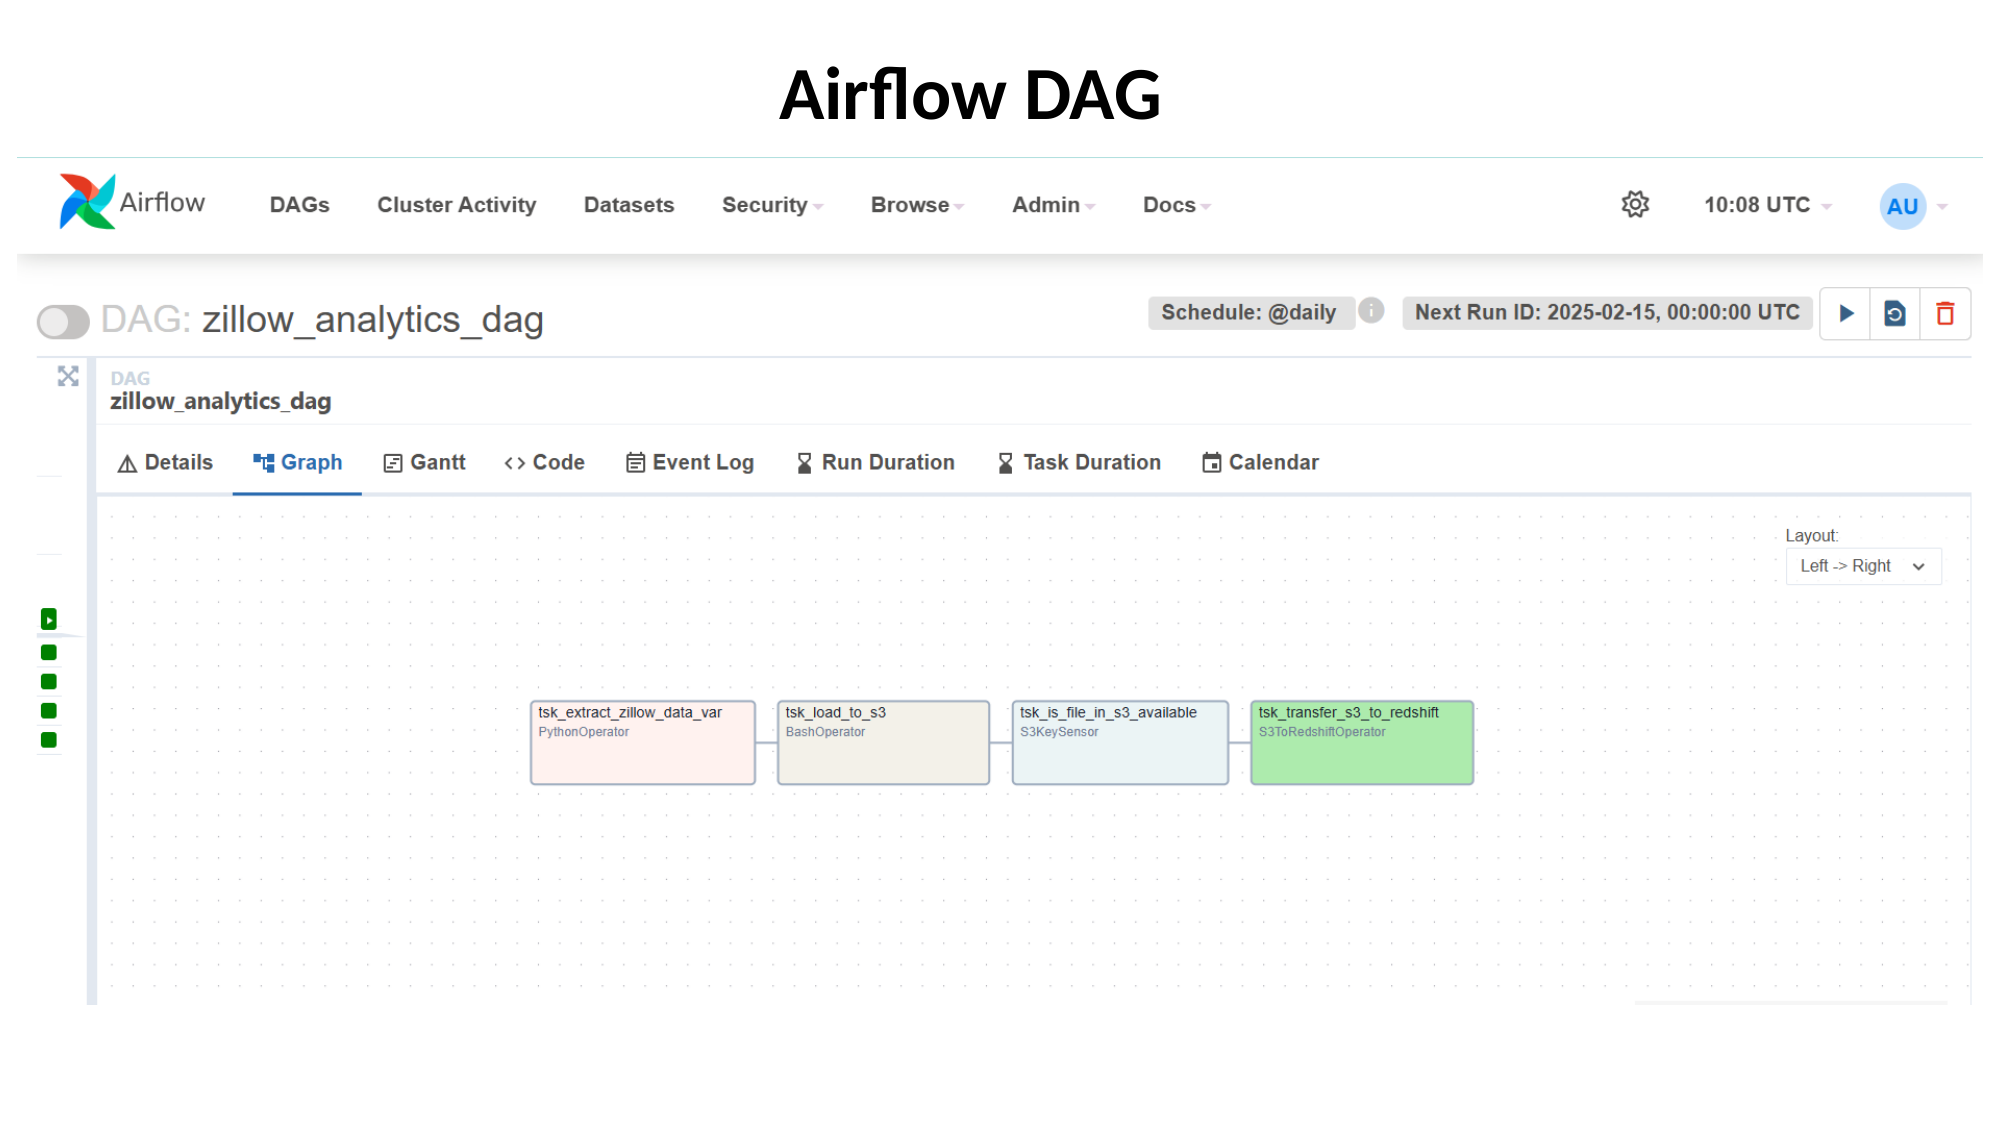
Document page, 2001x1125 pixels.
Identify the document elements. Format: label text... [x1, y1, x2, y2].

picture [17, 157, 1983, 1006]
text_box Airflow DAG [764, 37, 1178, 143]
